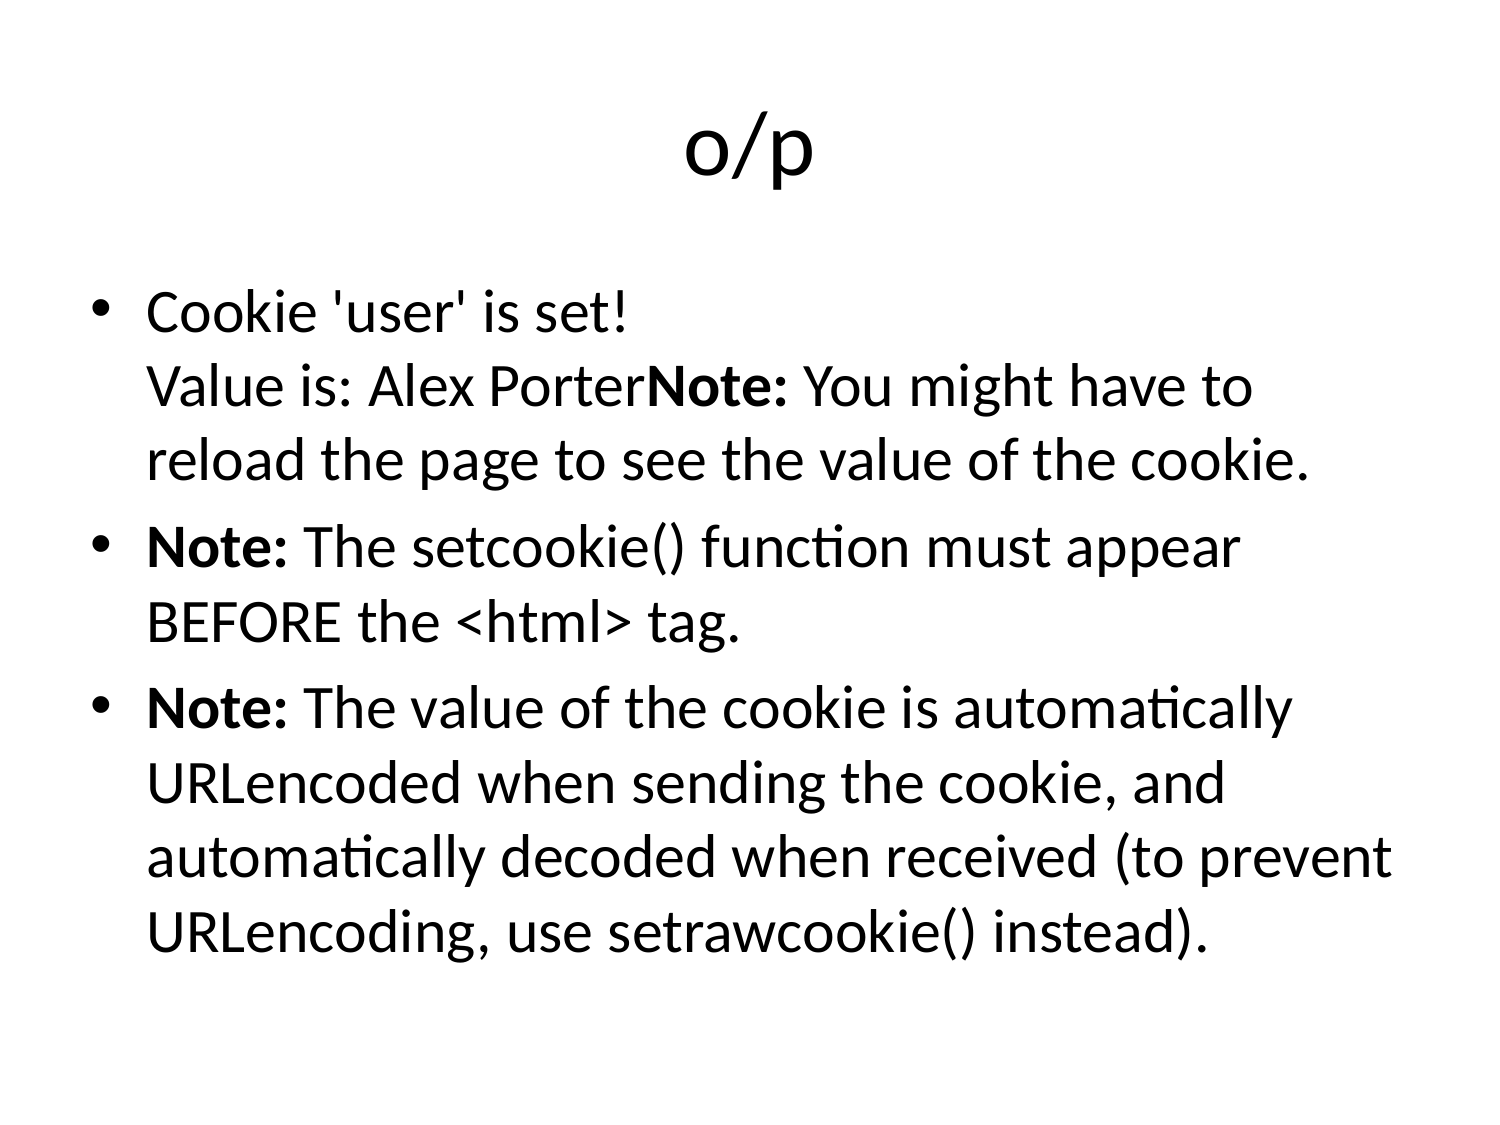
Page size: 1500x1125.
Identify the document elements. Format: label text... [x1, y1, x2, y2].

list Cookie 'user' is set! Value is: Alex PorterNote: You might have to reload the page to see the value of the cookie. Note: The setcookie() function must appear BEFORE the <html> tag. Note: The value of the cookie is automatically URLencoded when sending the cookie, and automatically decoded when received (to prevent URLencoding, use setrawcookie() instead). [75, 262, 1425, 1005]
title o/p [75, 45, 1425, 233]
